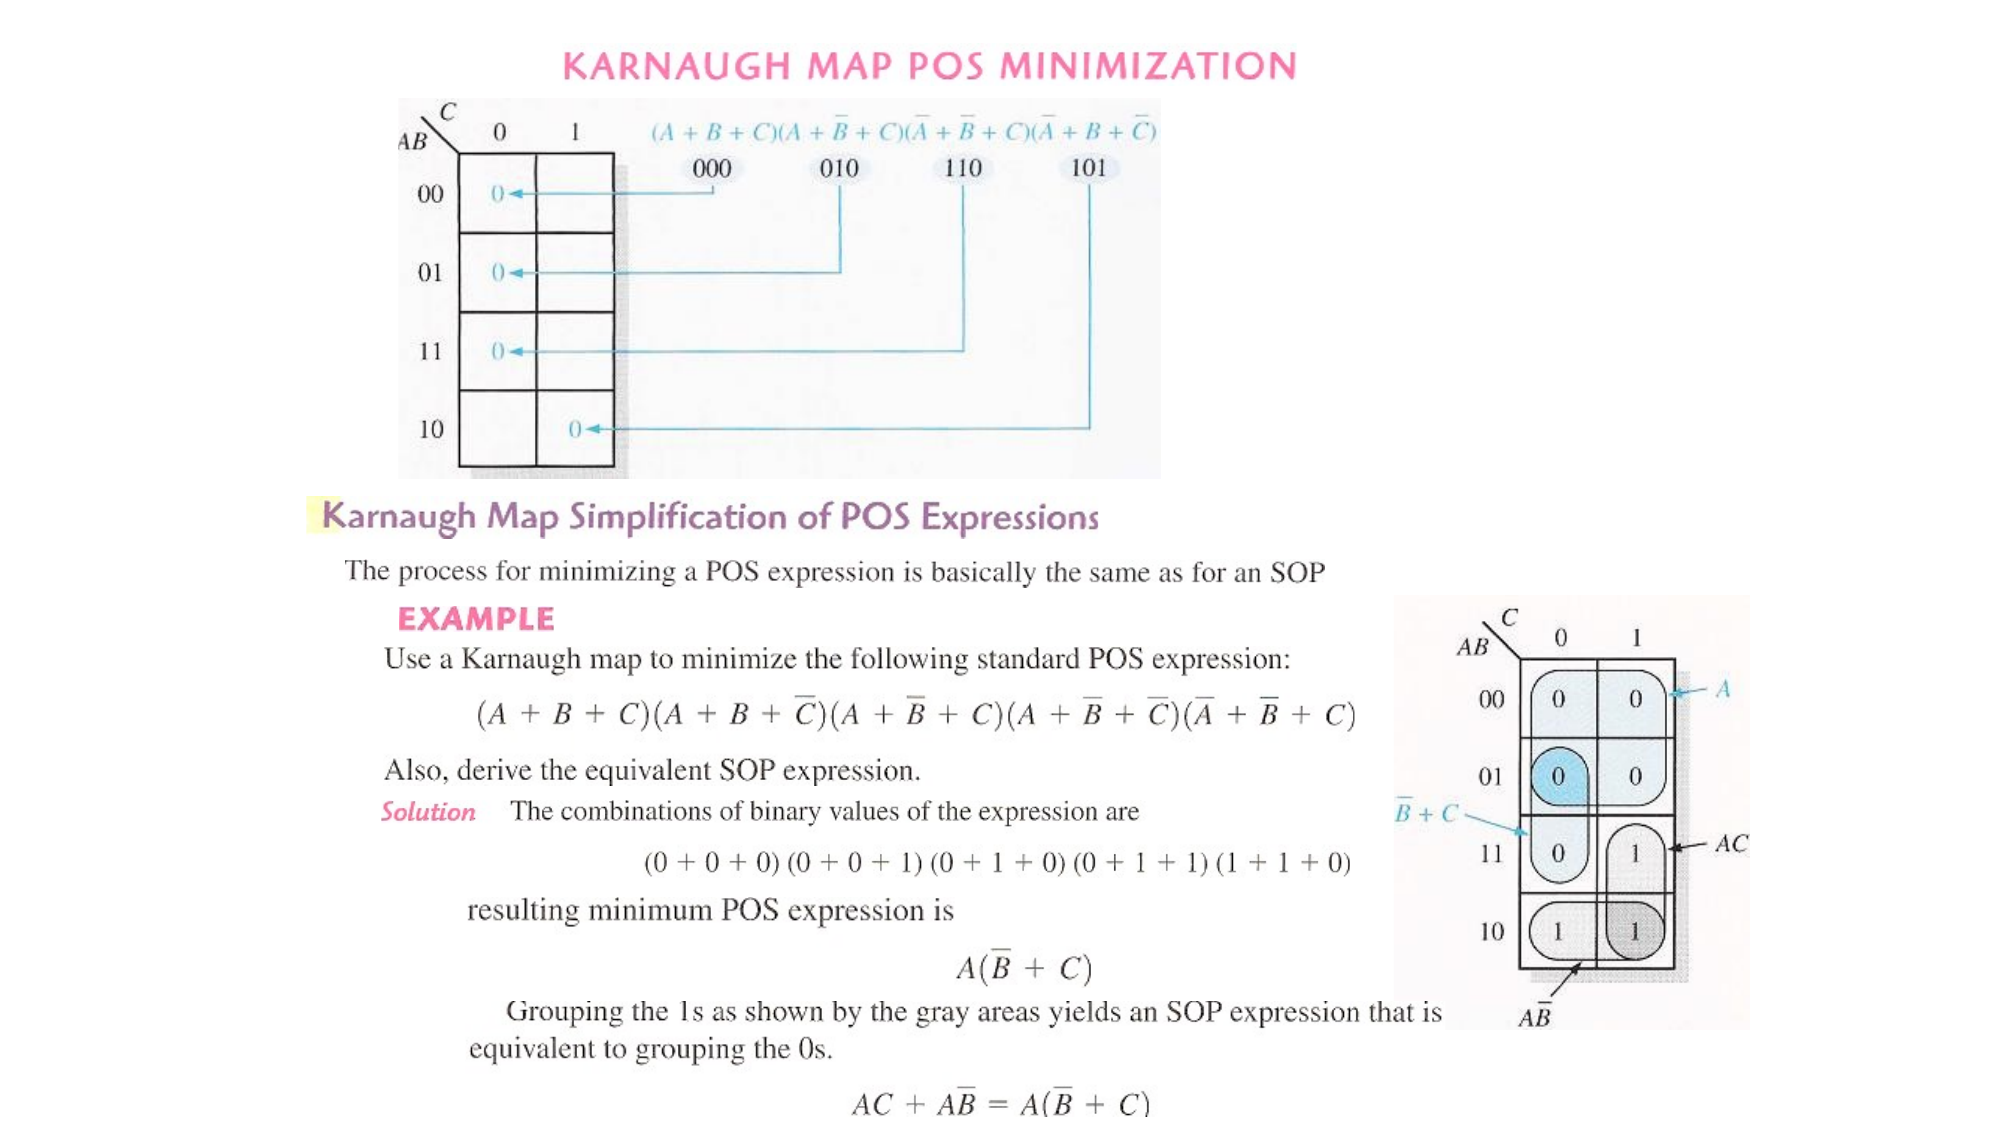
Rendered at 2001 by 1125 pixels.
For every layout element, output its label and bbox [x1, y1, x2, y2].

text_box [383, 646, 1355, 786]
text_box [306, 496, 1099, 539]
text_box [399, 606, 554, 632]
text_box [562, 43, 1297, 86]
text_box [467, 897, 1091, 988]
text_box [345, 559, 1325, 588]
text_box [398, 98, 1161, 479]
text_box [465, 1001, 1446, 1117]
text_box [1393, 595, 1750, 1030]
text_box [381, 800, 1351, 878]
